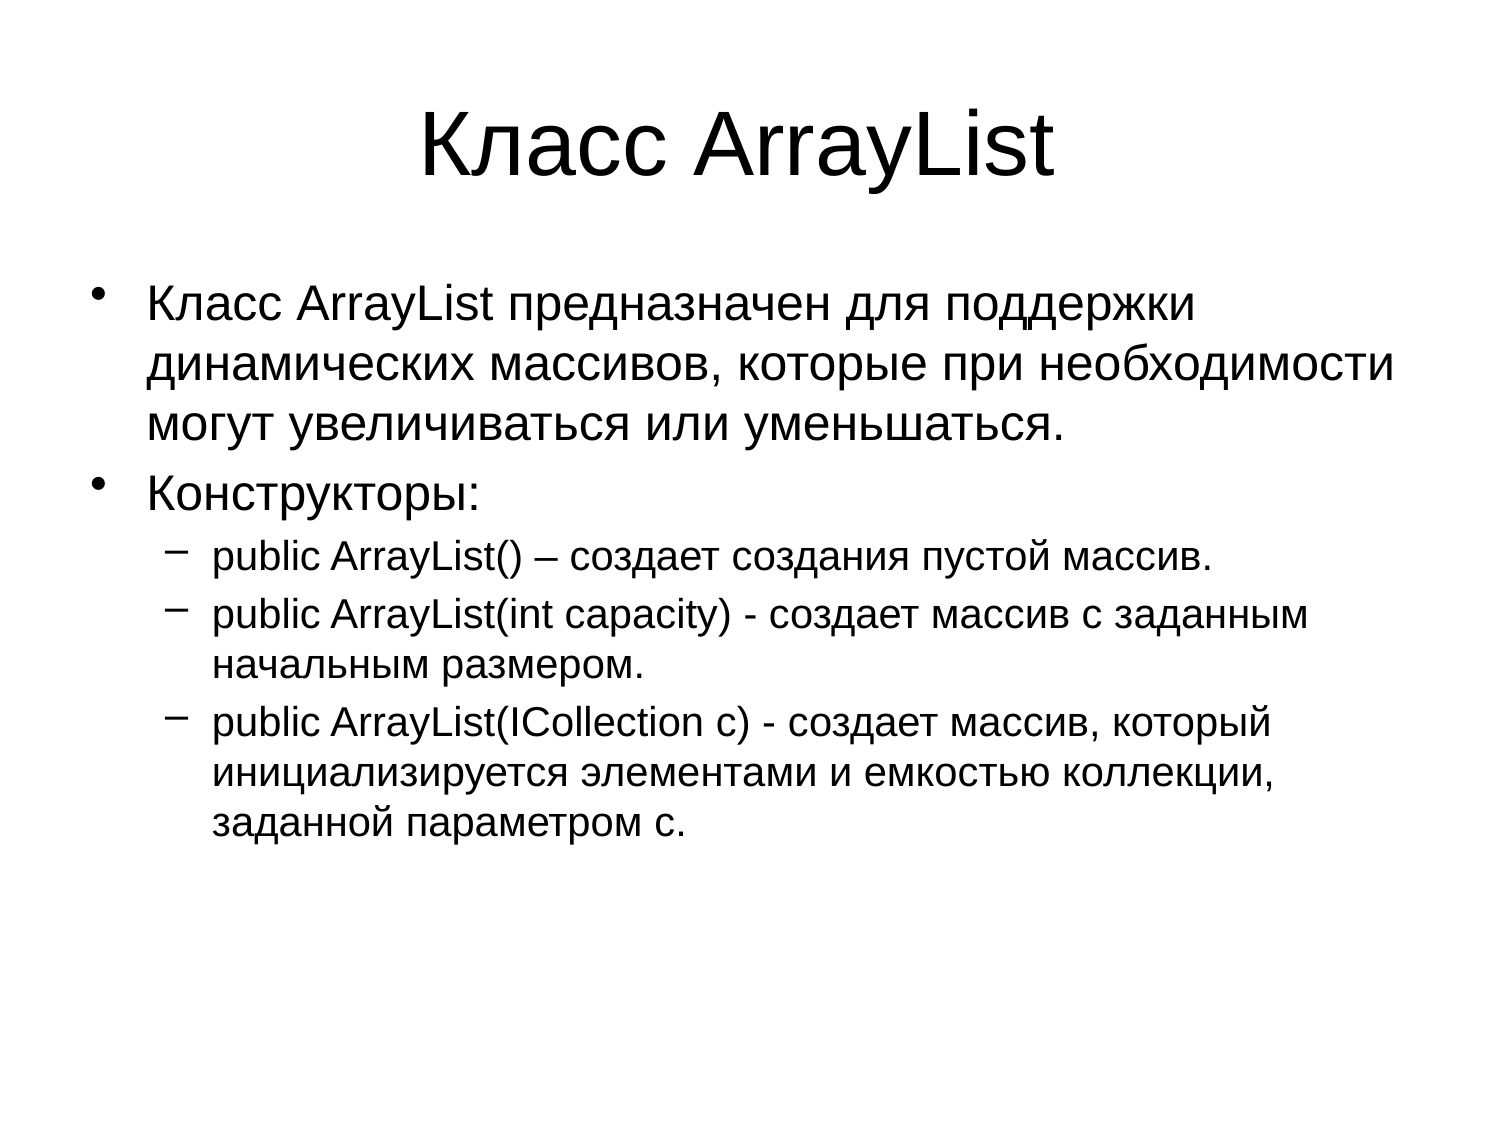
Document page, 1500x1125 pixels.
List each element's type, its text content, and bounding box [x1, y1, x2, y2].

list Класс ArrayList предназначен для поддержки динамических массивов, которые при необходимости могут увеличиваться или уменьшаться. Конструкторы: public ArrayList() – создает создания пустой массив. public ArrayList(int capacity) - создает массив с заданным начальным размером. public ArrayList(ICollection с) - создает массив, который инициализируется элементами и емкостью коллекции, заданной параметром с. [75, 262, 1425, 1005]
title Класс ArrayList [75, 45, 1425, 233]
